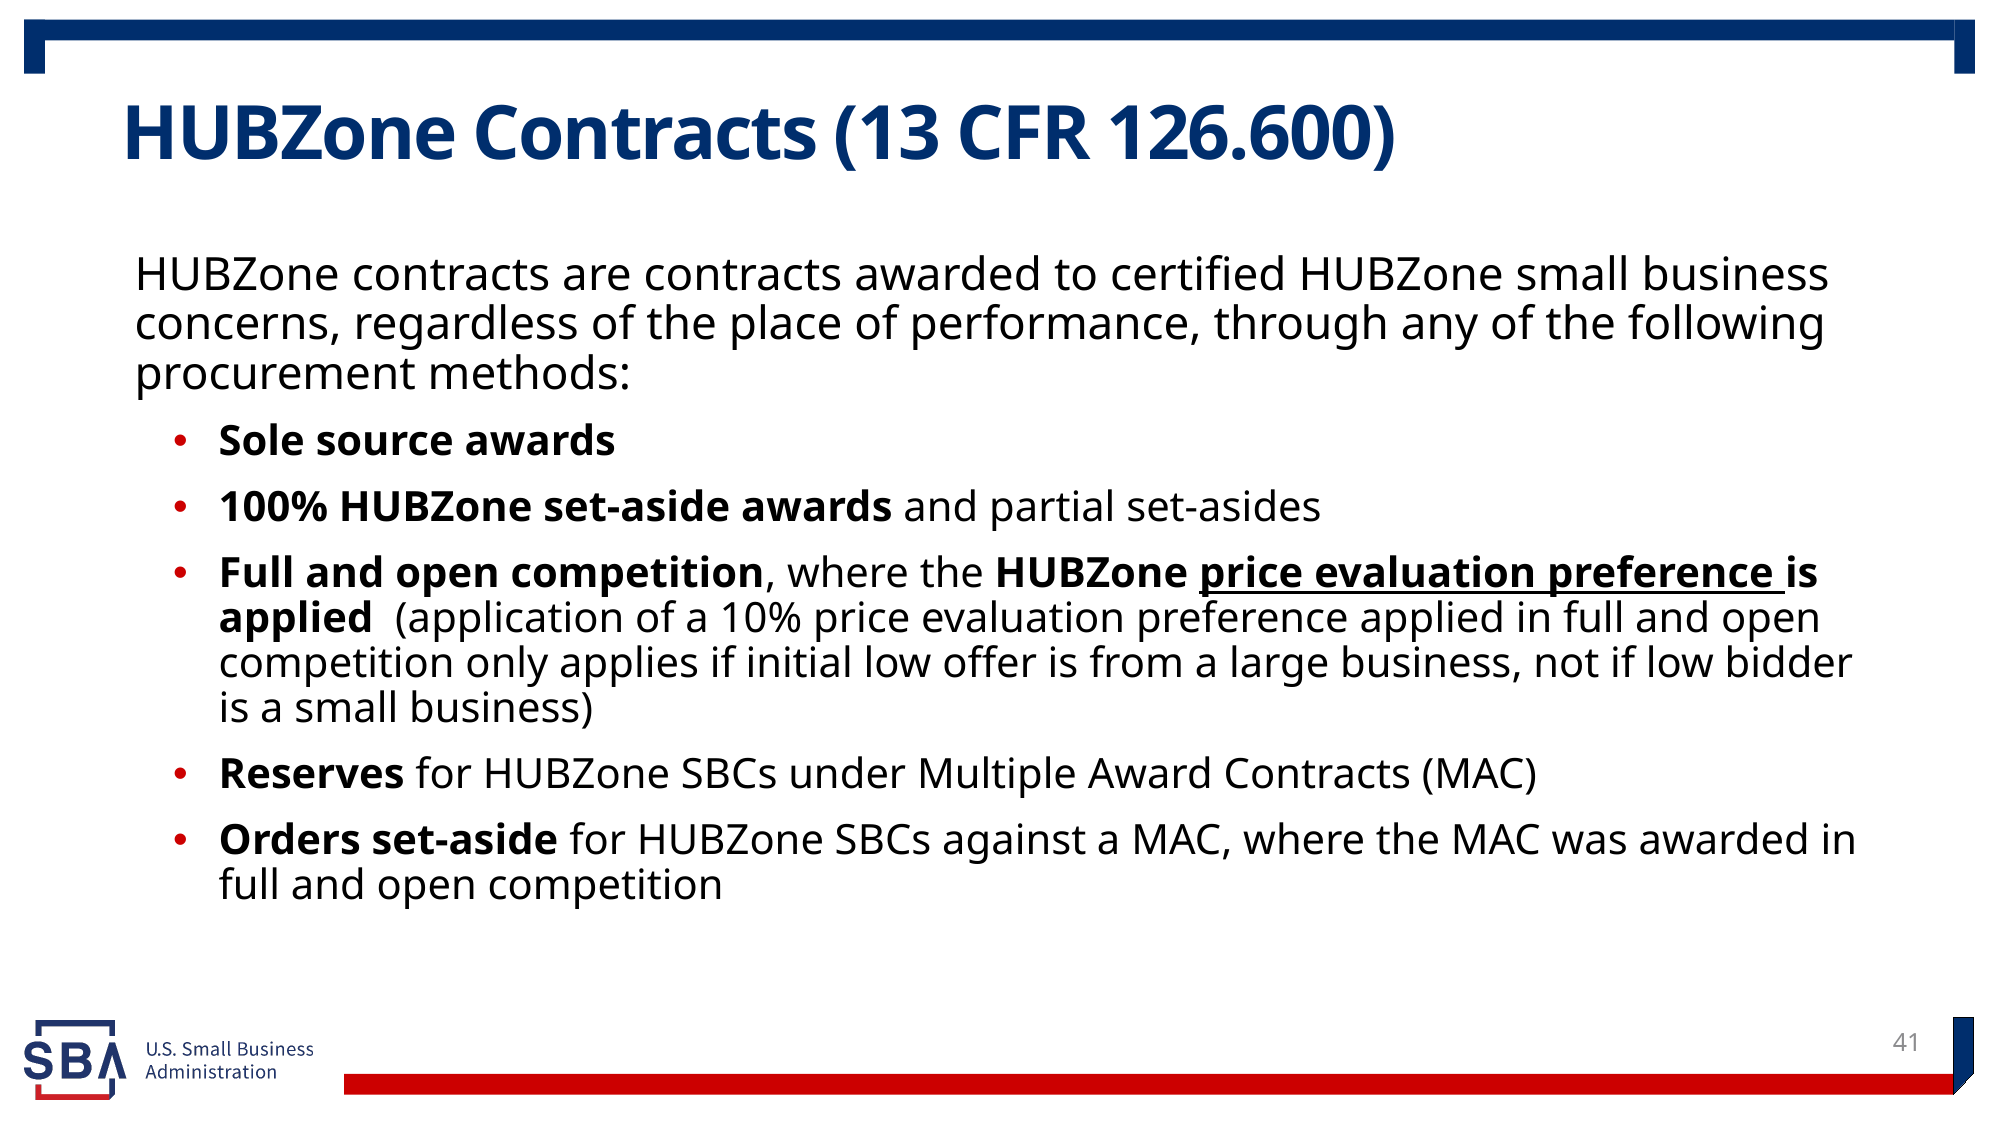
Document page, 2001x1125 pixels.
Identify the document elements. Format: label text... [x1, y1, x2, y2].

picture [24, 1020, 313, 1100]
slide_number 41 [1486, 1013, 1937, 1074]
title HUBZone Contracts (13 CFR 126.600) [106, 87, 1863, 224]
list HUBZone contracts are contracts awarded to certified HUBZone small business concerns, regardless of the place of performance, through any of the following procurement methods: Sole source awards 100% HUBZone set-aside awards and partial set-asides Full and open competition, where the HUBZone price evaluation preference is applied (application of a 10% price evaluation preference applied in full and open competition only applies if initial low offer is from a large business, not if low bidder is a small business) Reserves for HUBZone SBCs under Multiple Award Contracts (MAC) Orders set-aside for HUBZone SBCs against a MAC, where the MAC was awarded in full and open competition [119, 243, 1905, 980]
